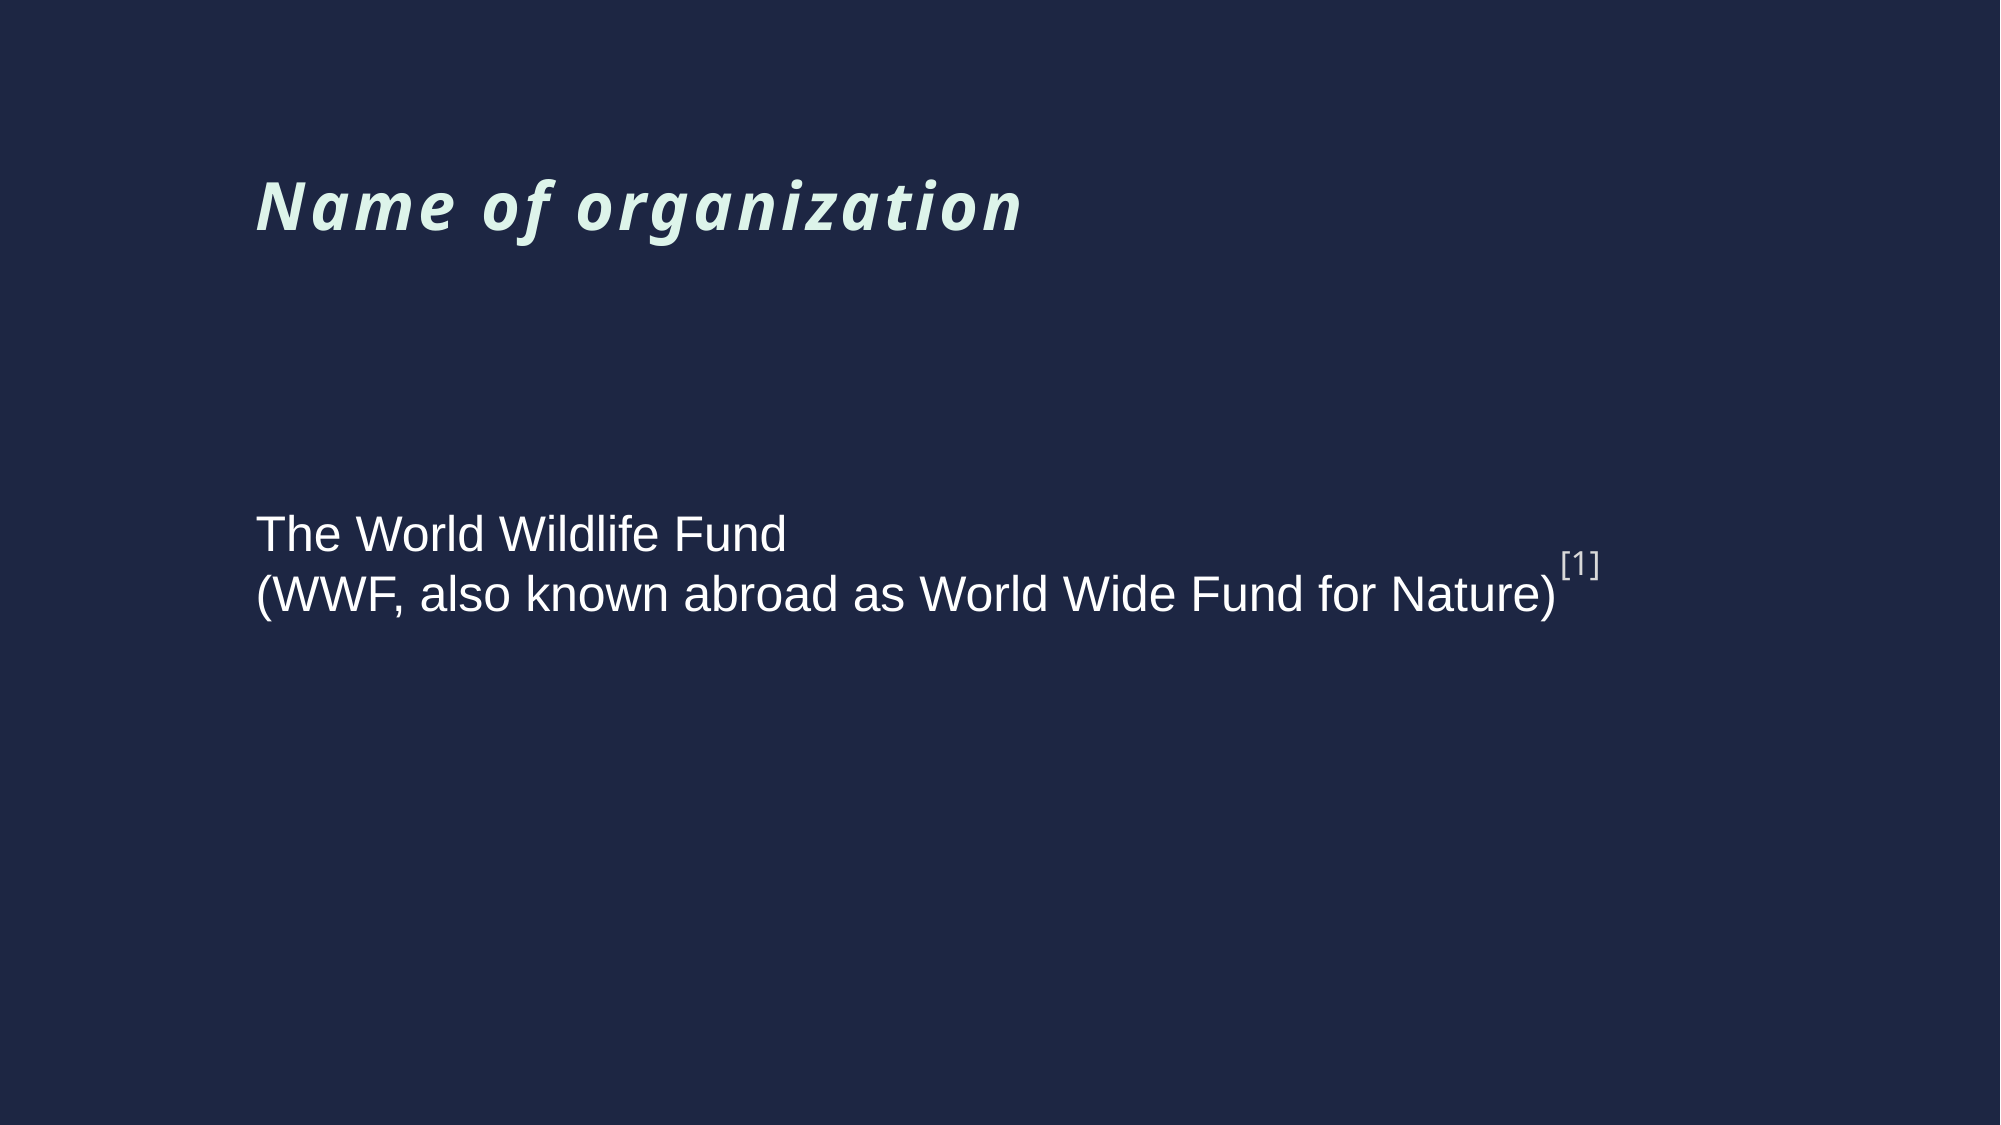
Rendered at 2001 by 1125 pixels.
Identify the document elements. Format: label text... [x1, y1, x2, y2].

subtitle Name of organization [240, 148, 1467, 390]
text_box [1] [1545, 534, 1616, 590]
text_box The World Wildlife Fund (WWF, also known abroad as World Wide Fund for Nature) [240, 494, 1573, 629]
